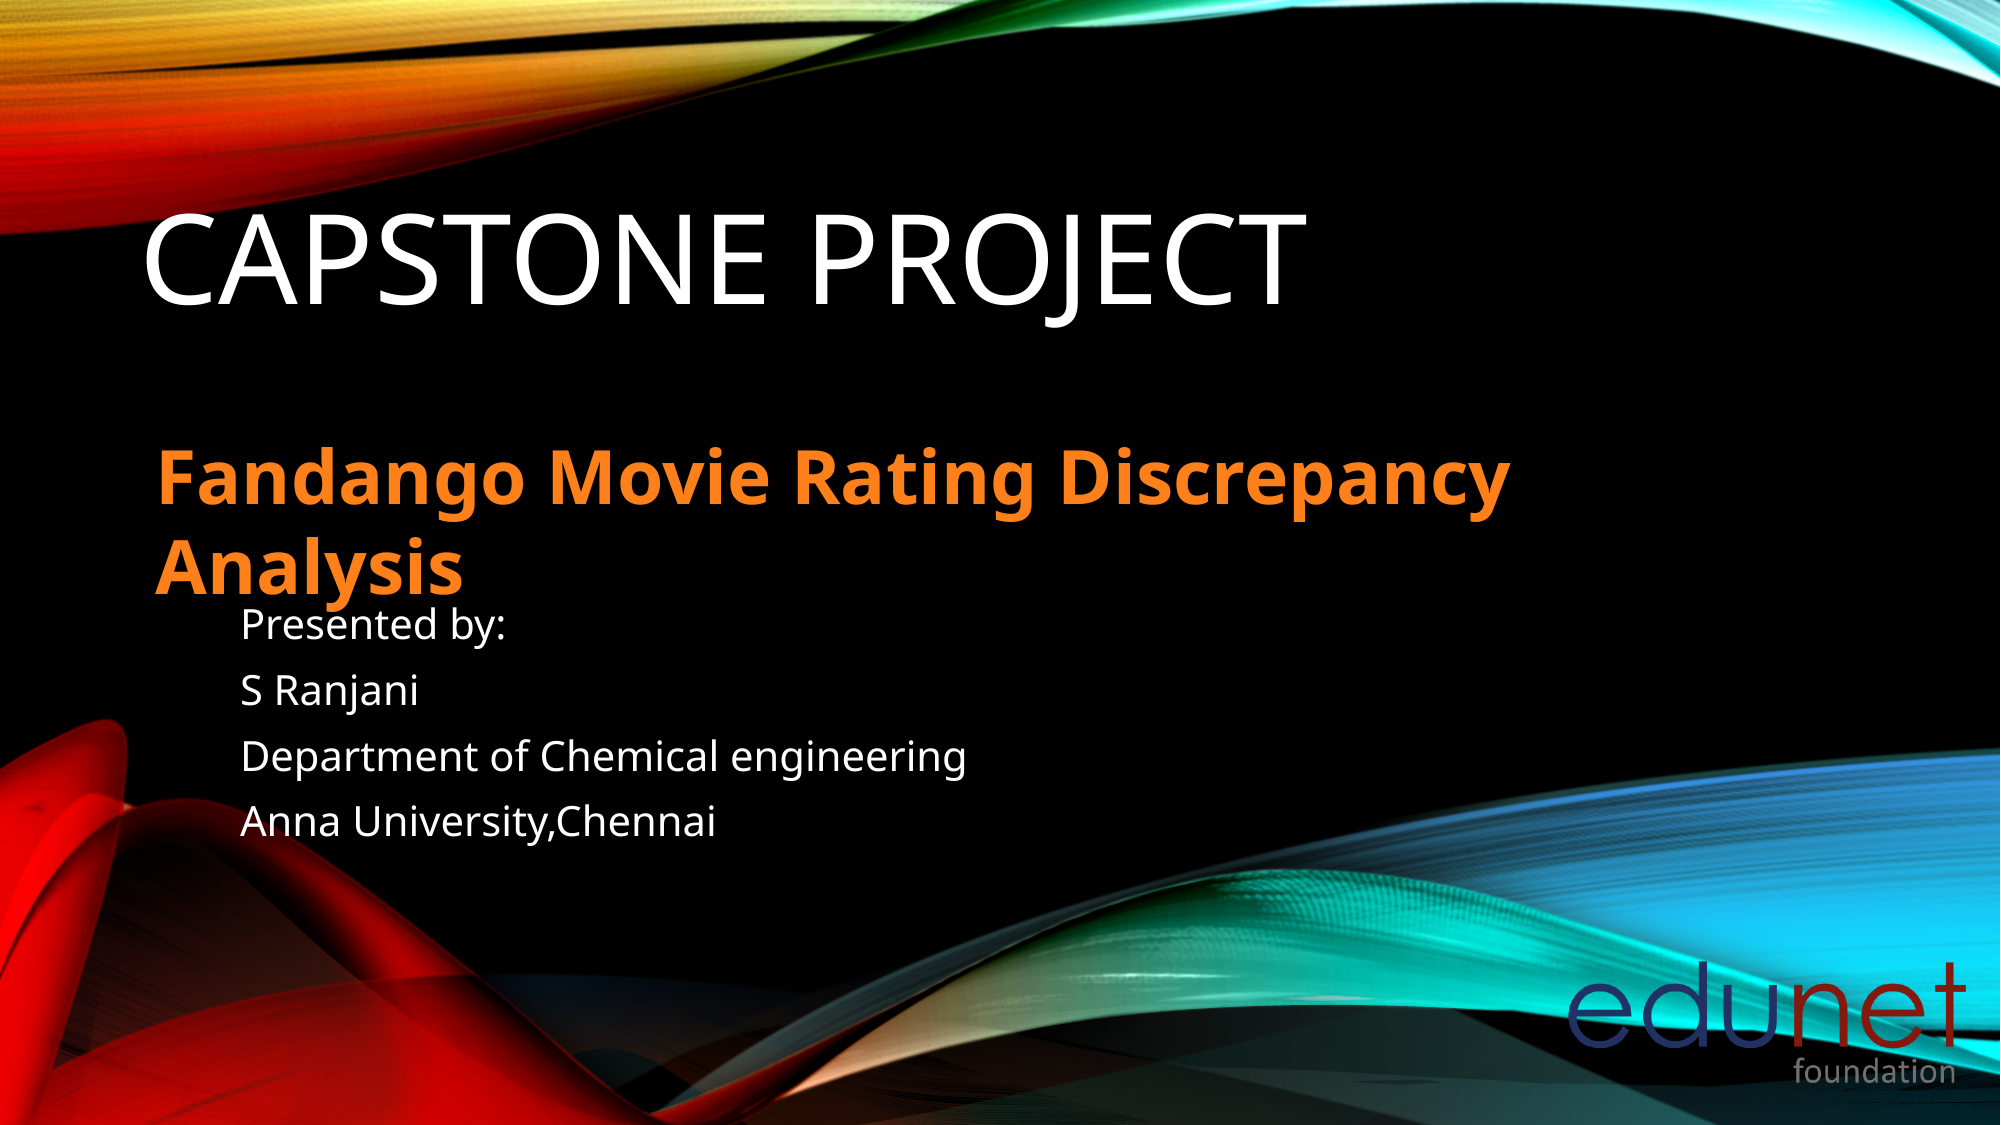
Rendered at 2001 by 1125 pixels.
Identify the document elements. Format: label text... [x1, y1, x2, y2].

title CAPSTONE PROJECT [124, 68, 1399, 339]
text_box Fandango Movie Rating Discrepancy Analysis [140, 422, 1744, 707]
subtitle Presented by: S Ranjani Department of Chemical engineering Anna University,Chennai [225, 595, 1775, 709]
picture [0, 0, 2000, 237]
picture [0, 717, 2000, 1125]
